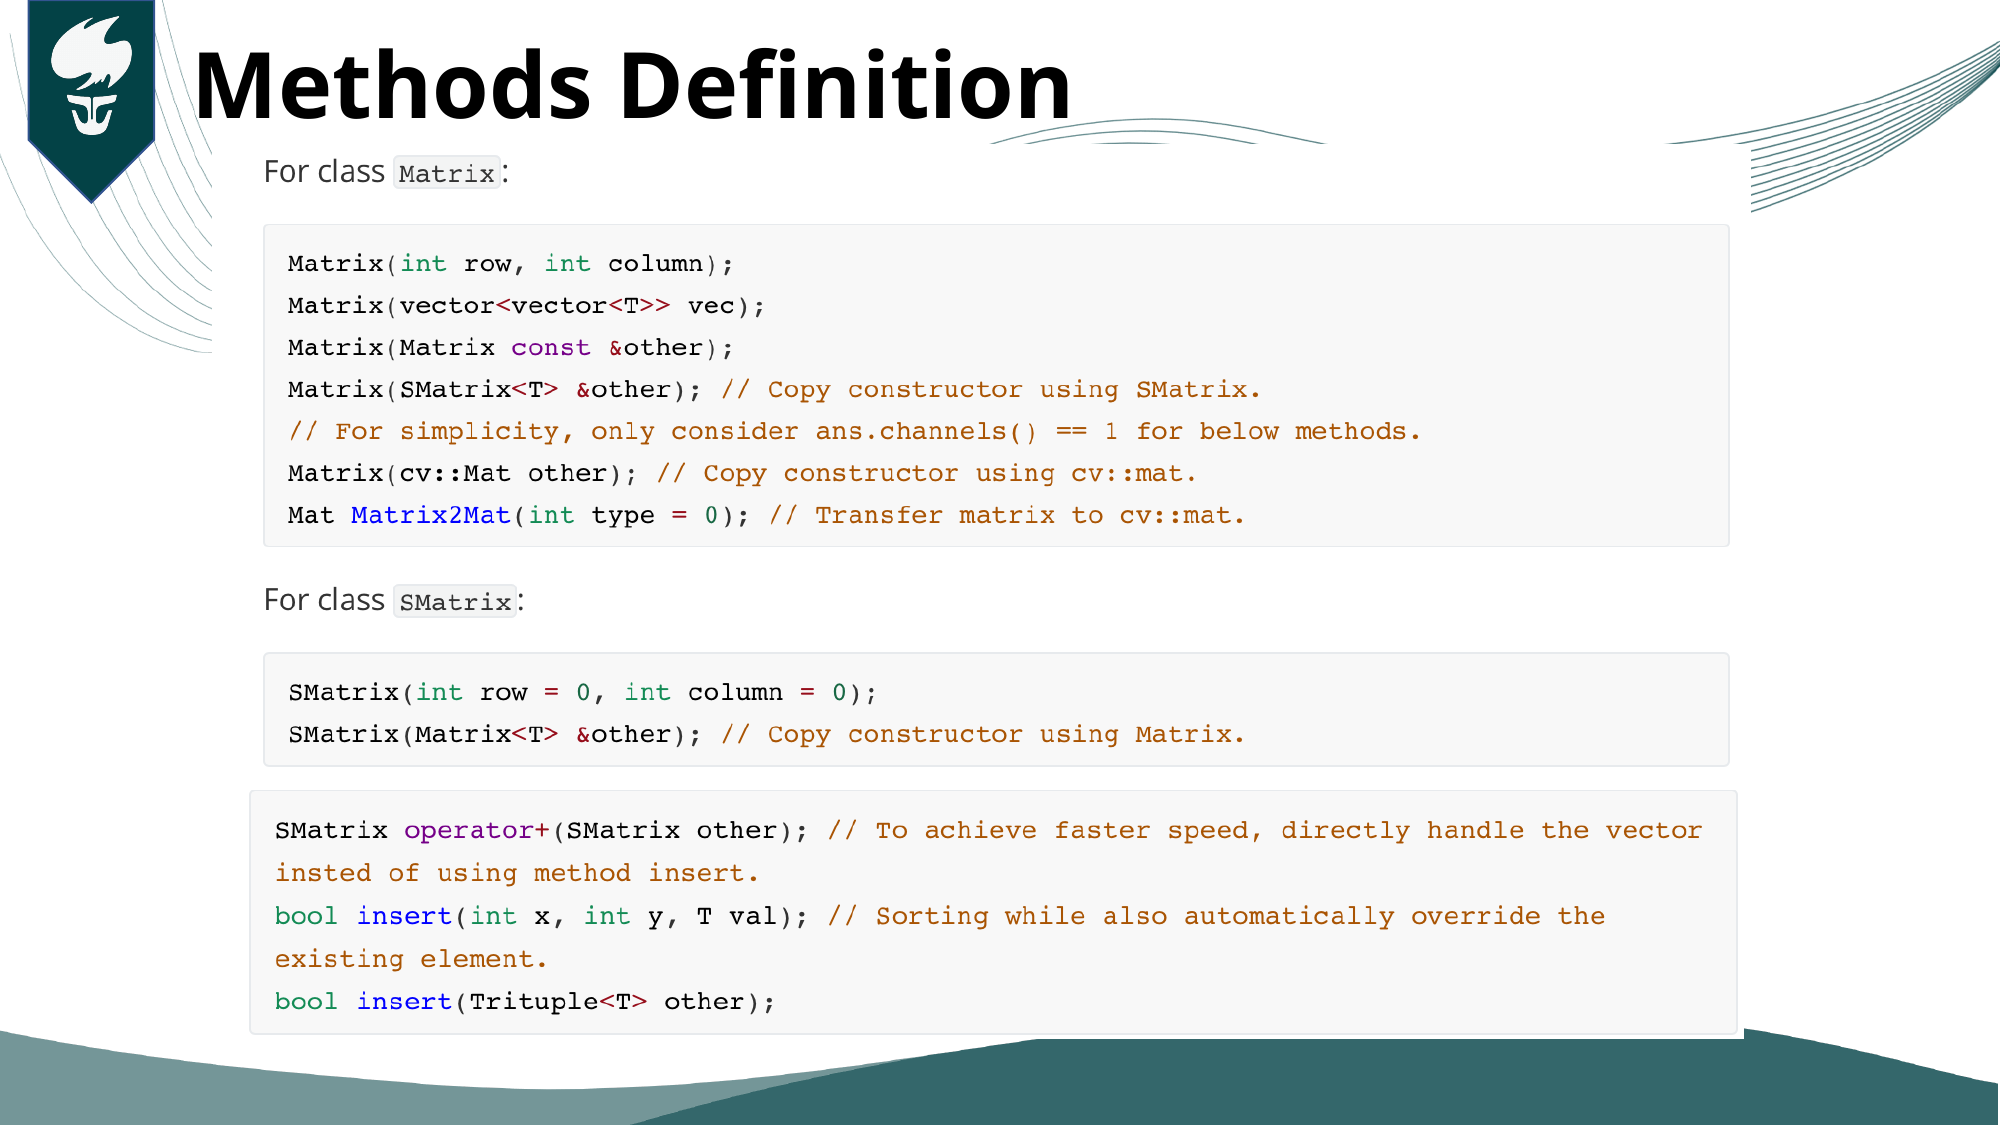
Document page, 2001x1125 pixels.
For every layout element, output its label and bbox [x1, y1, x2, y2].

list [0, 0, 2000, 353]
picture [212, 144, 1751, 788]
picture [51, 16, 132, 135]
picture [0, 790, 2000, 1125]
